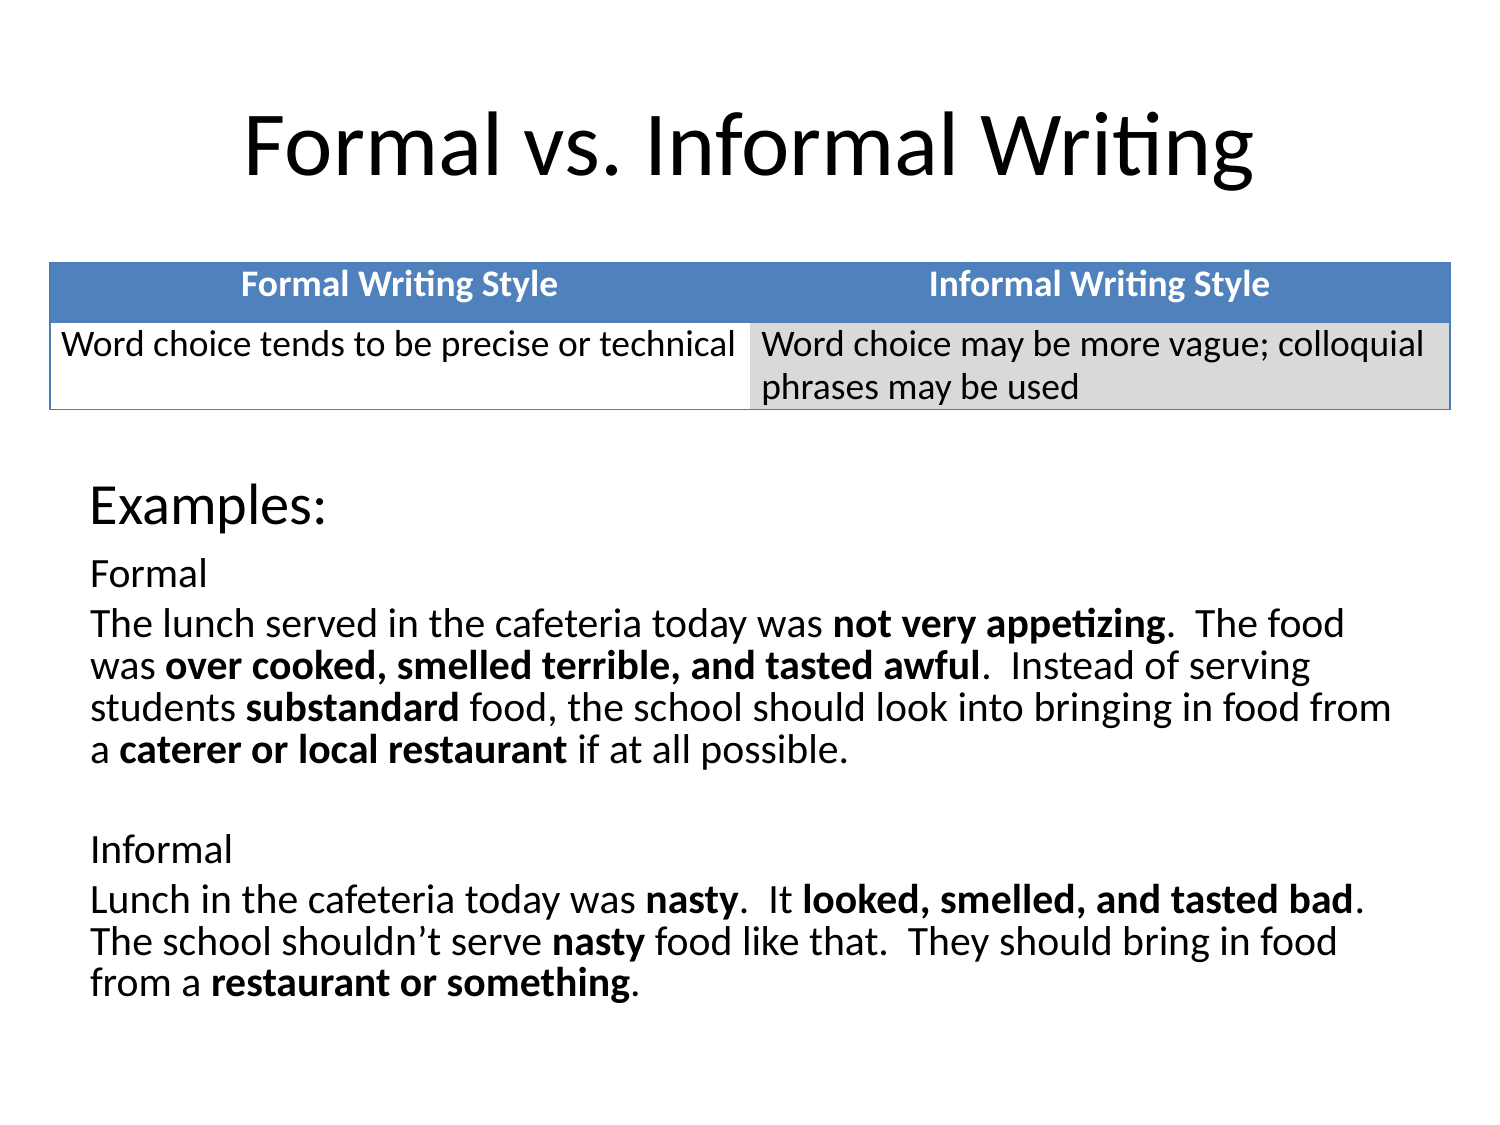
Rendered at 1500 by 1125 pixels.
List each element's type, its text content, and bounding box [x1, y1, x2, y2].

title Formal vs. Informal Writing [75, 45, 1425, 233]
text_box Formal The lunch served in the cafeteria today was not very appetizing. The food was over cooked, smelled terrible, and tasted awful. Instead of serving students substandard food, the school should look into bringing in food from a caterer or local restaurant if at all possible. Informal Lunch in the cafeteria today was nasty. It looked, smelled, and tasted bad. The school shouldn’t serve nasty food like that. They should bring in food from a restaurant or something. [74, 549, 1425, 1050]
text_box [74, 474, 1425, 549]
table_header Formal Writing Style [51, 263, 750, 323]
table_header Informal Writing Style [750, 263, 1449, 322]
text_box Examples: [74, 458, 688, 544]
table_cell Word choice may be more vague; colloquial phrases may be used [750, 323, 1449, 409]
table_cell Word choice tends to be precise or technical [51, 323, 750, 409]
